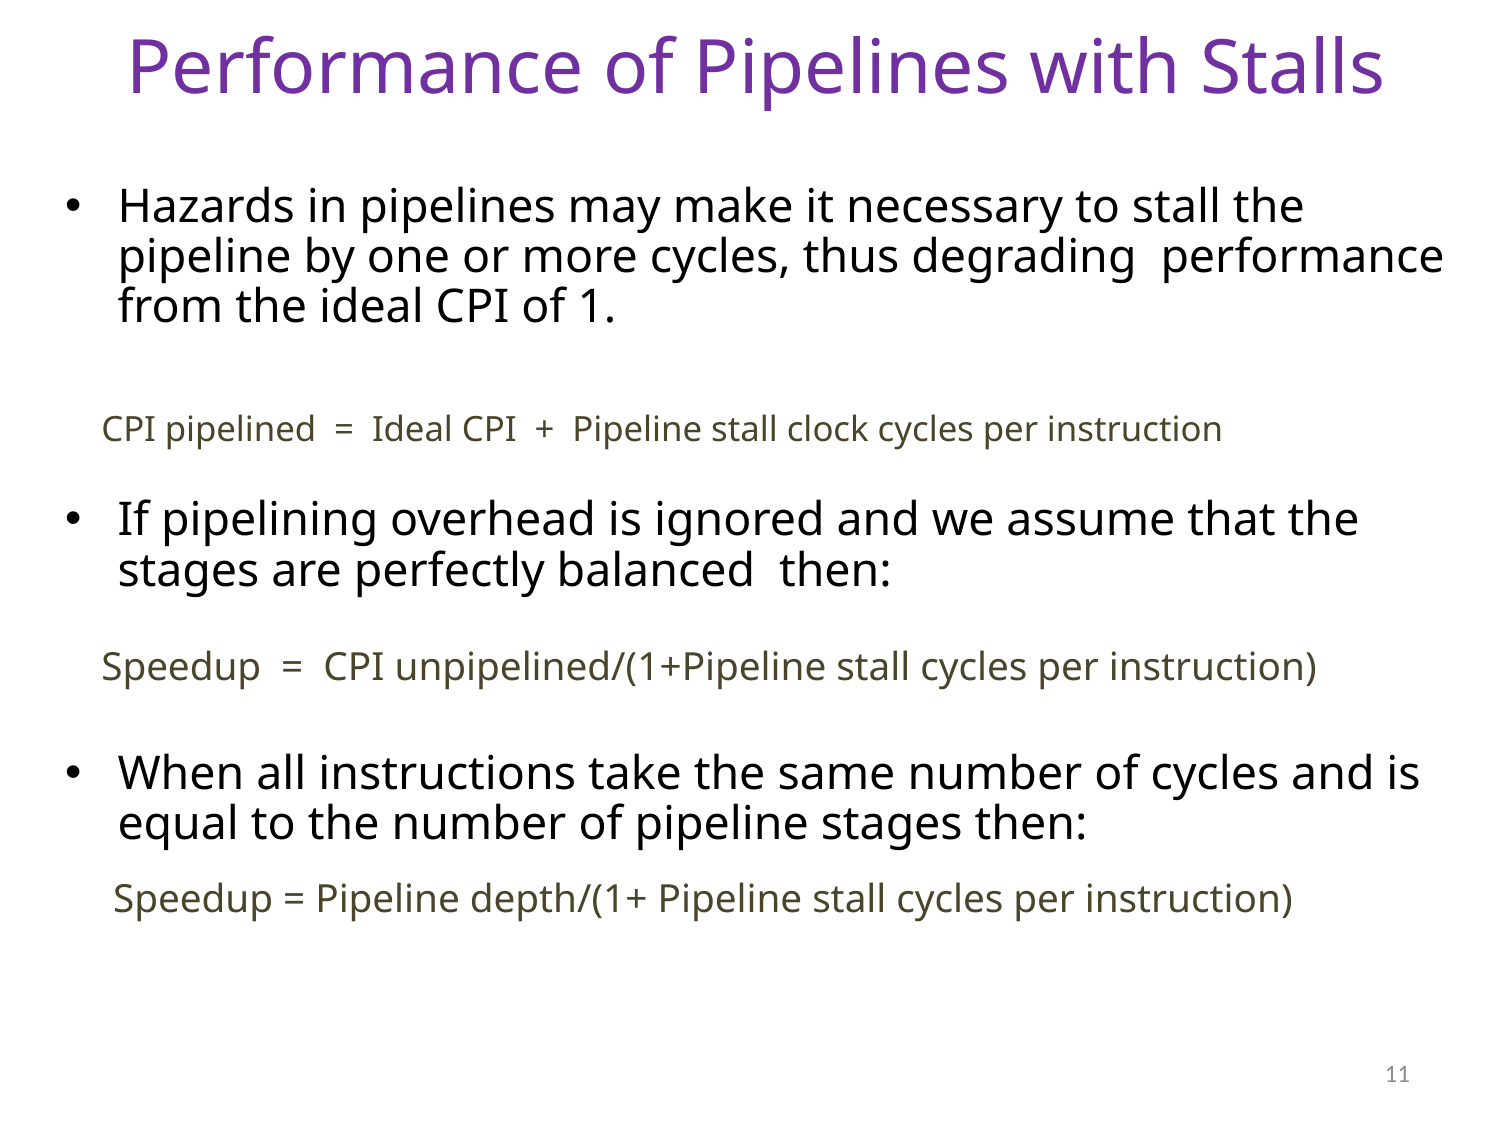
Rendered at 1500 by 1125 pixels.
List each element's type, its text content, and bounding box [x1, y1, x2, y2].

slide_number 11 [1074, 1042, 1425, 1103]
title Performance of Pipelines with Stalls [87, 24, 1425, 102]
list Hazards in pipelines may make it necessary to stall the pipeline by one or more cycles, thus degrading performance from the ideal CPI of 1. CPI pipelined = Ideal CPI + Pipeline stall clock cycles per instruction If pipelining overhead is ignored and we assume that the stages are perfectly balanced then: Speedup = CPI unpipelined/(1+Pipeline stall cycles per instruction) When all instructions take the same number of cycles and is equal to the number of pipeline stages then: Speedup = Pipeline depth/(1+ Pipeline stall cycles per instruction) [50, 174, 1500, 938]
